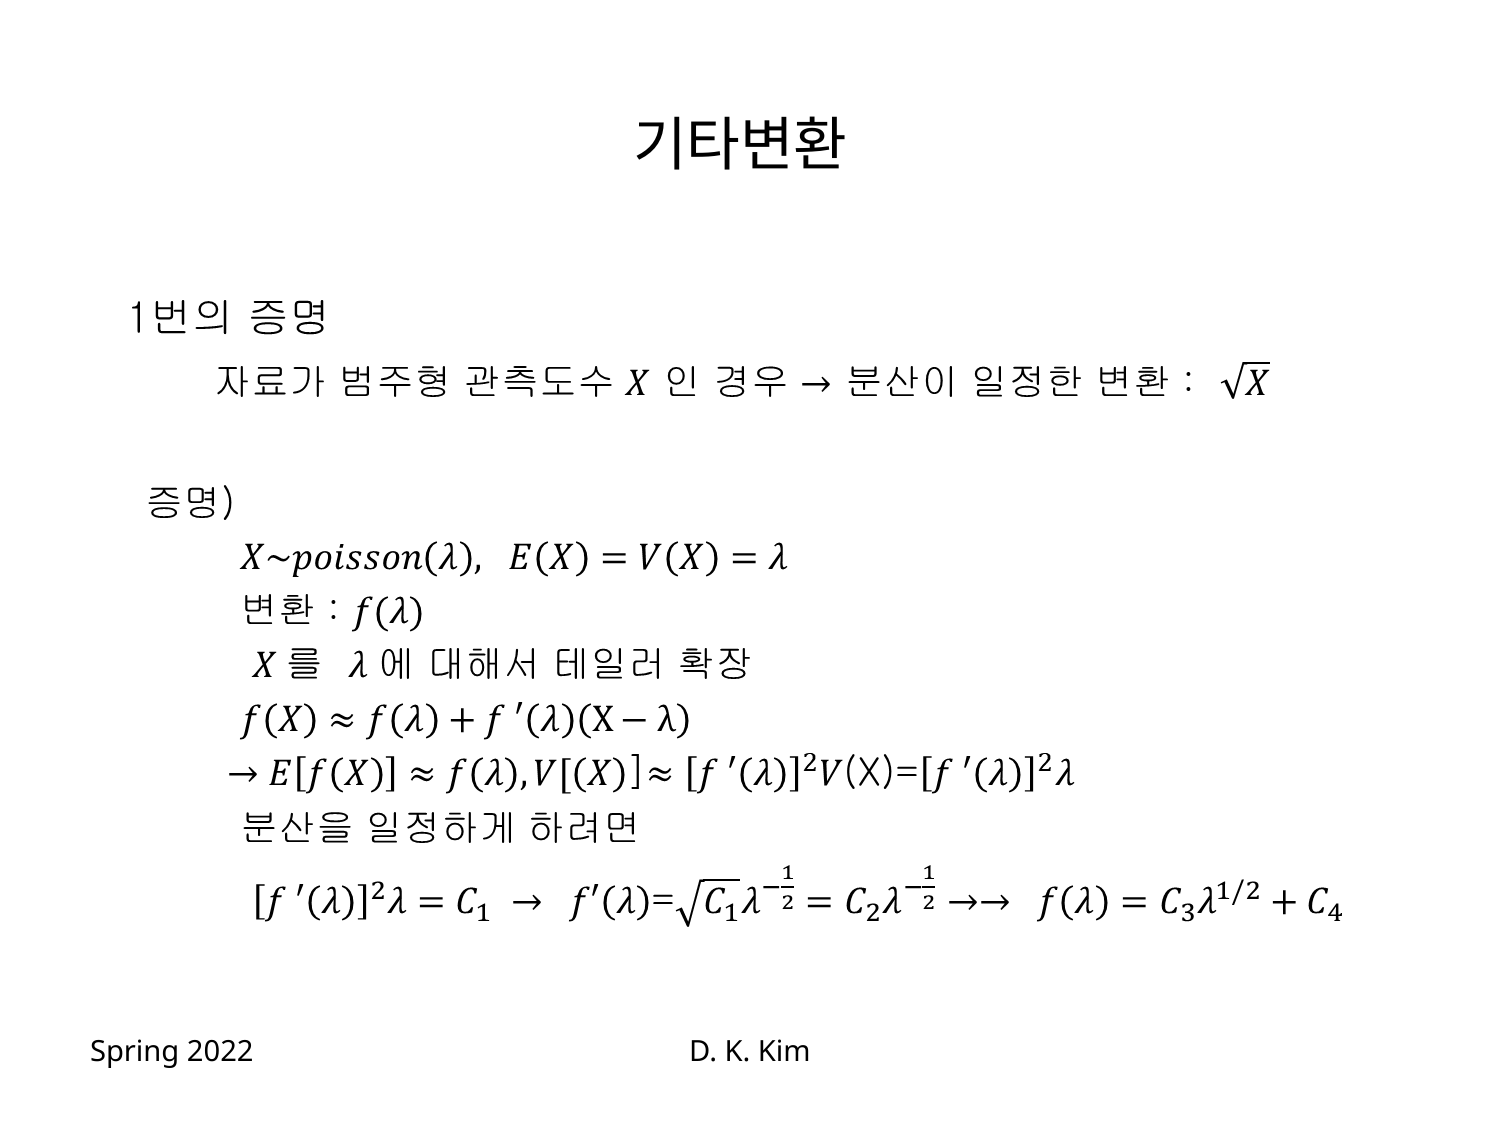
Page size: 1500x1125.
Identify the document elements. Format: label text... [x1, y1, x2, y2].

slide_number Spring 2022 [75, 1024, 425, 1103]
footer D. K. Kim [512, 1024, 988, 1103]
list [75, 255, 1425, 1005]
title 기타변환 [75, 45, 1425, 233]
